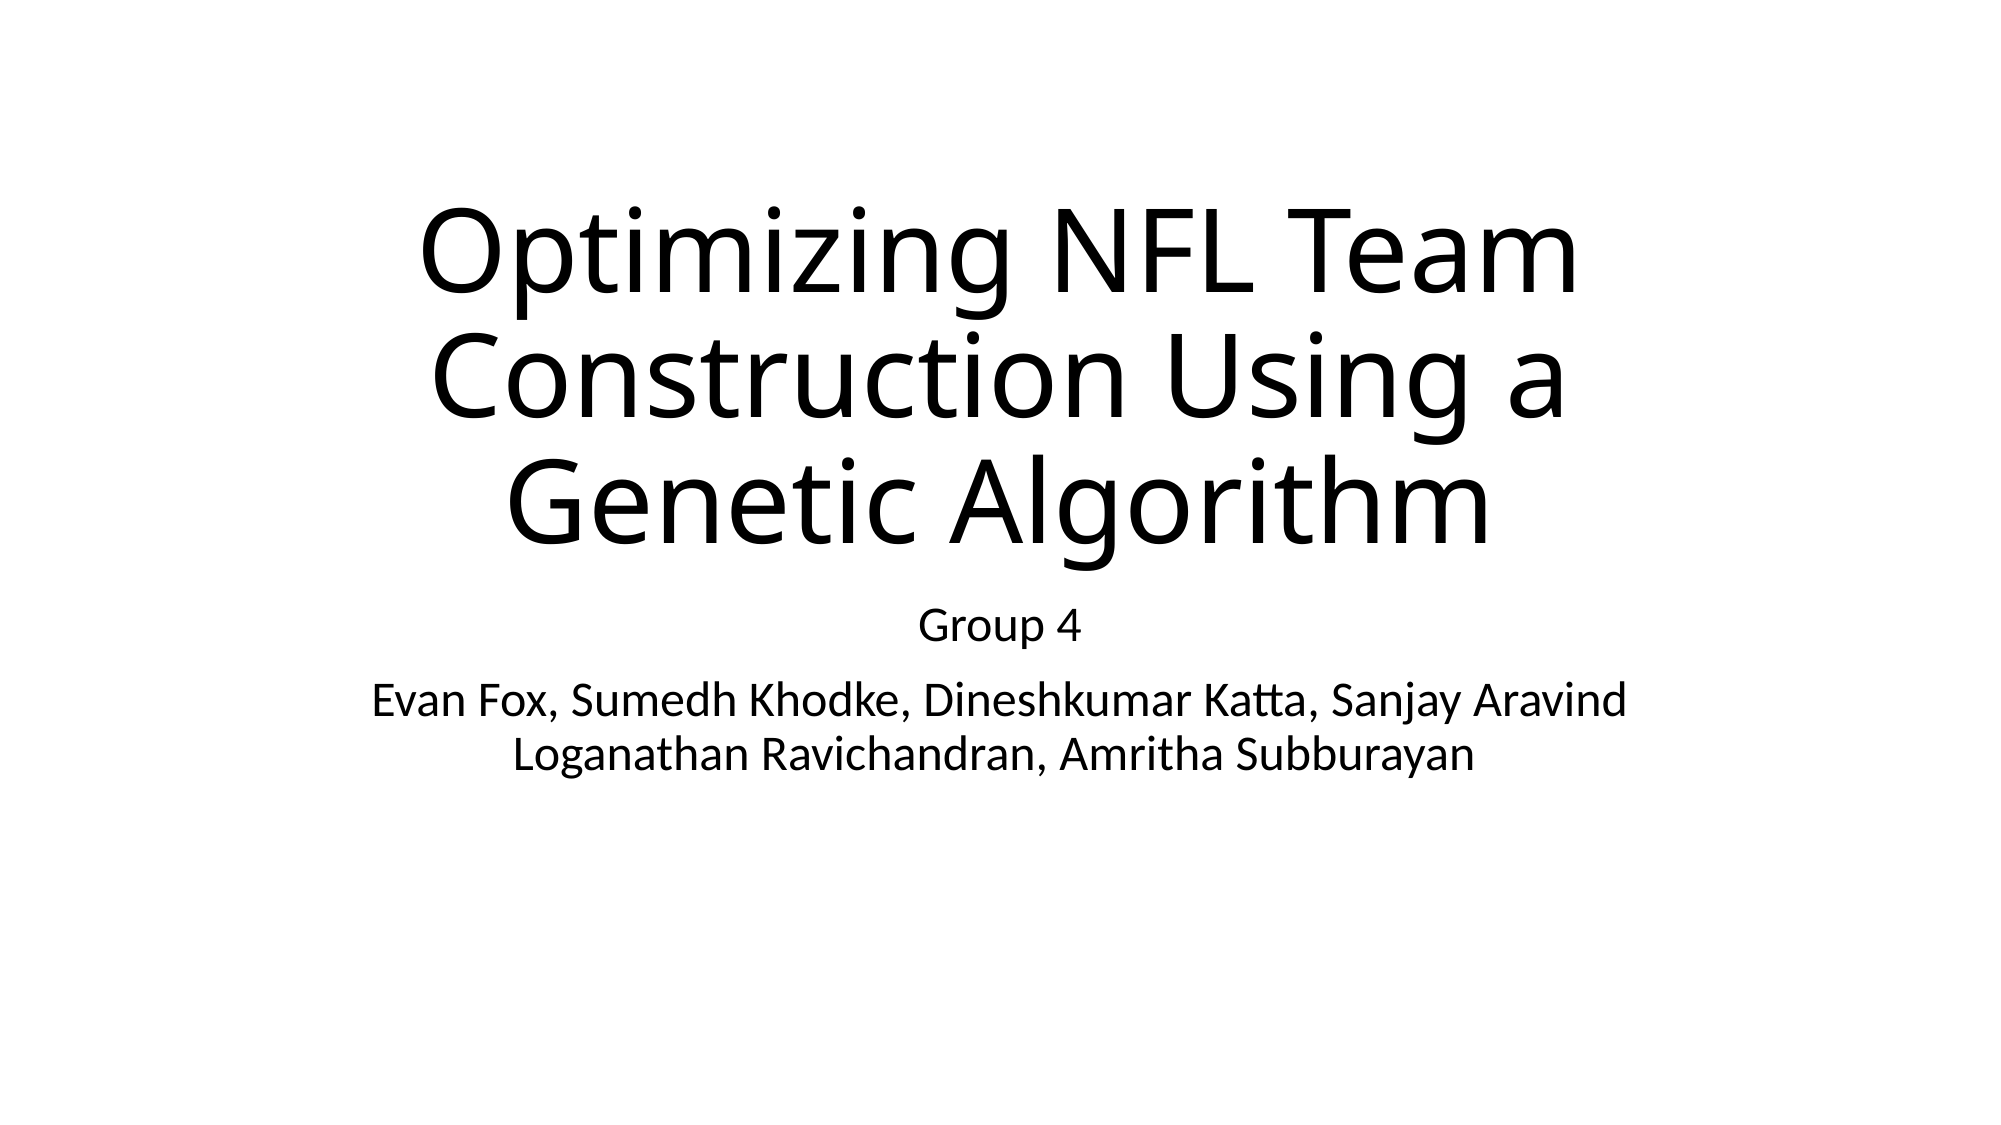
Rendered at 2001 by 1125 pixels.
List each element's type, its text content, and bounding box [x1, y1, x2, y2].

subtitle Group 4 Evan Fox, Sumedh Khodke, Dineshkumar Katta, Sanjay Aravind Loganathan Ravichandran, Amritha Subburayan [249, 590, 1750, 863]
title Optimizing NFL Team Construction Using a Genetic Algorithm [249, 184, 1750, 576]
